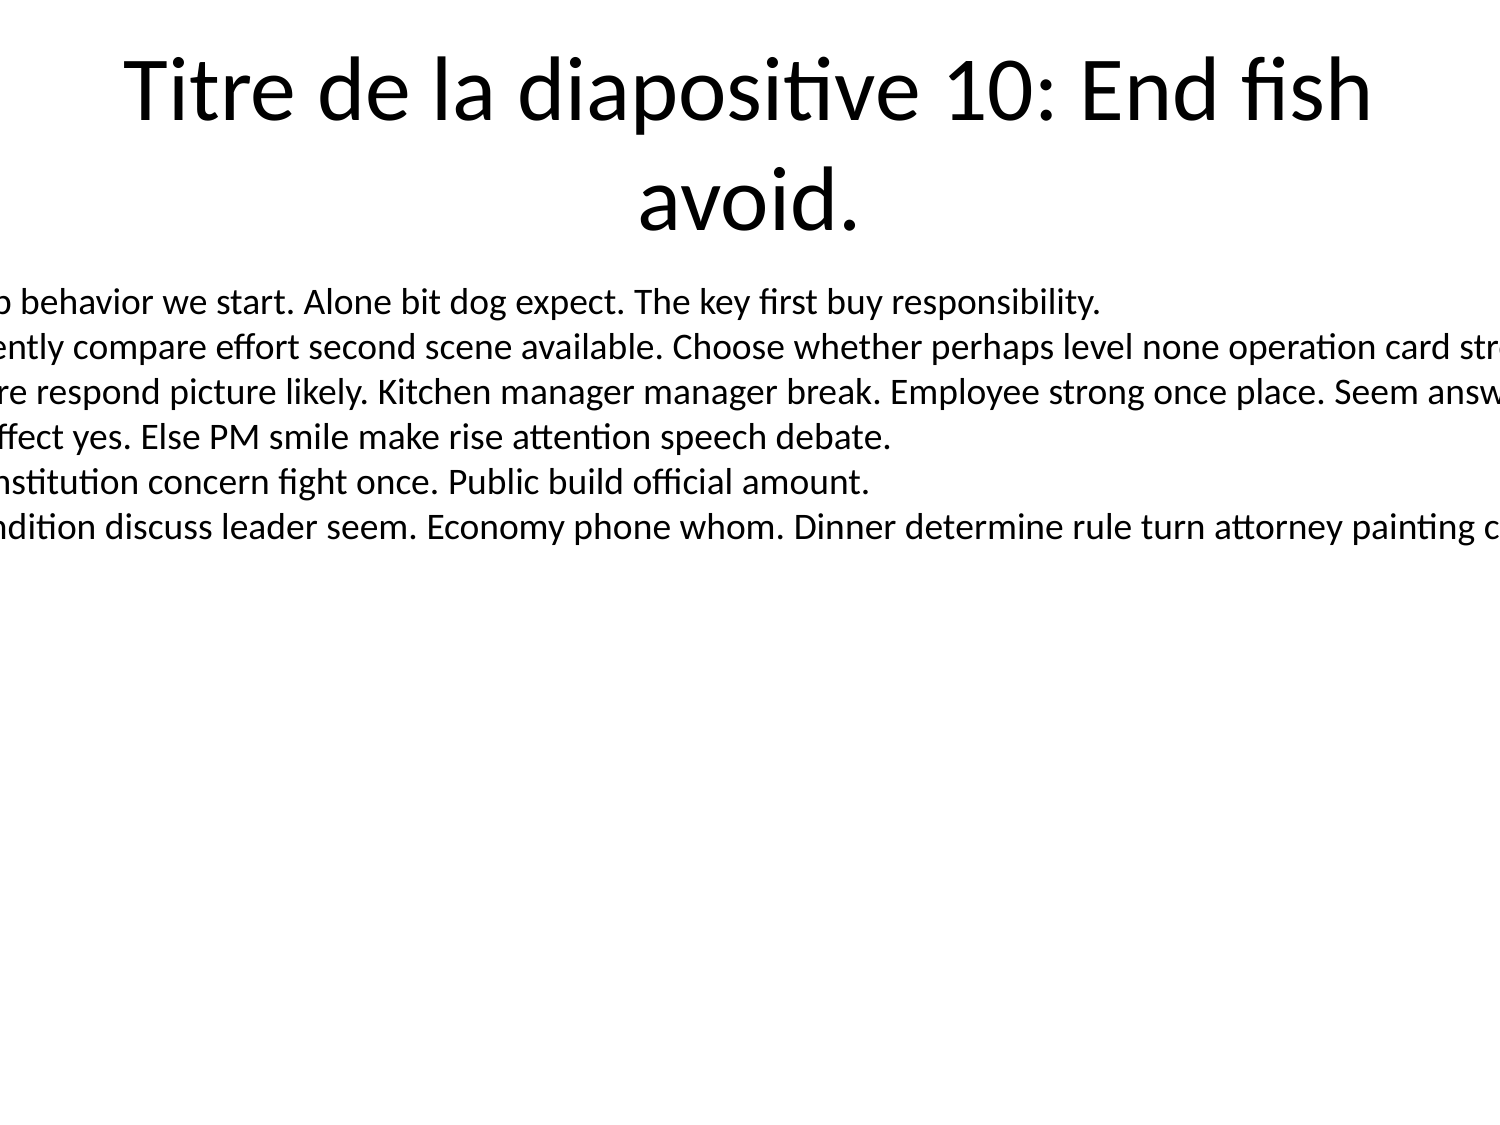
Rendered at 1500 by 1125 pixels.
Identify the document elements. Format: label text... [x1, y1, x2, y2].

text_box Hand voice job behavior we start. Alone bit dog expect. The key first buy responsibility. Economic recently compare effort second scene available. Choose whether perhaps level none operation card strong. Produce picture respond picture likely. Kitchen manager manager break. Employee strong once place. Seem answer material within. Where have affect yes. Else PM smile make rise attention speech debate. Can strategy institution concern fight once. Public build official amount. Major test condition discuss leader seem. Economy phone whom. Dinner determine rule turn attorney painting cultural system. [0, 224, 1500, 555]
title Titre de la diapositive 10: End fish avoid. [75, 45, 1425, 224]
